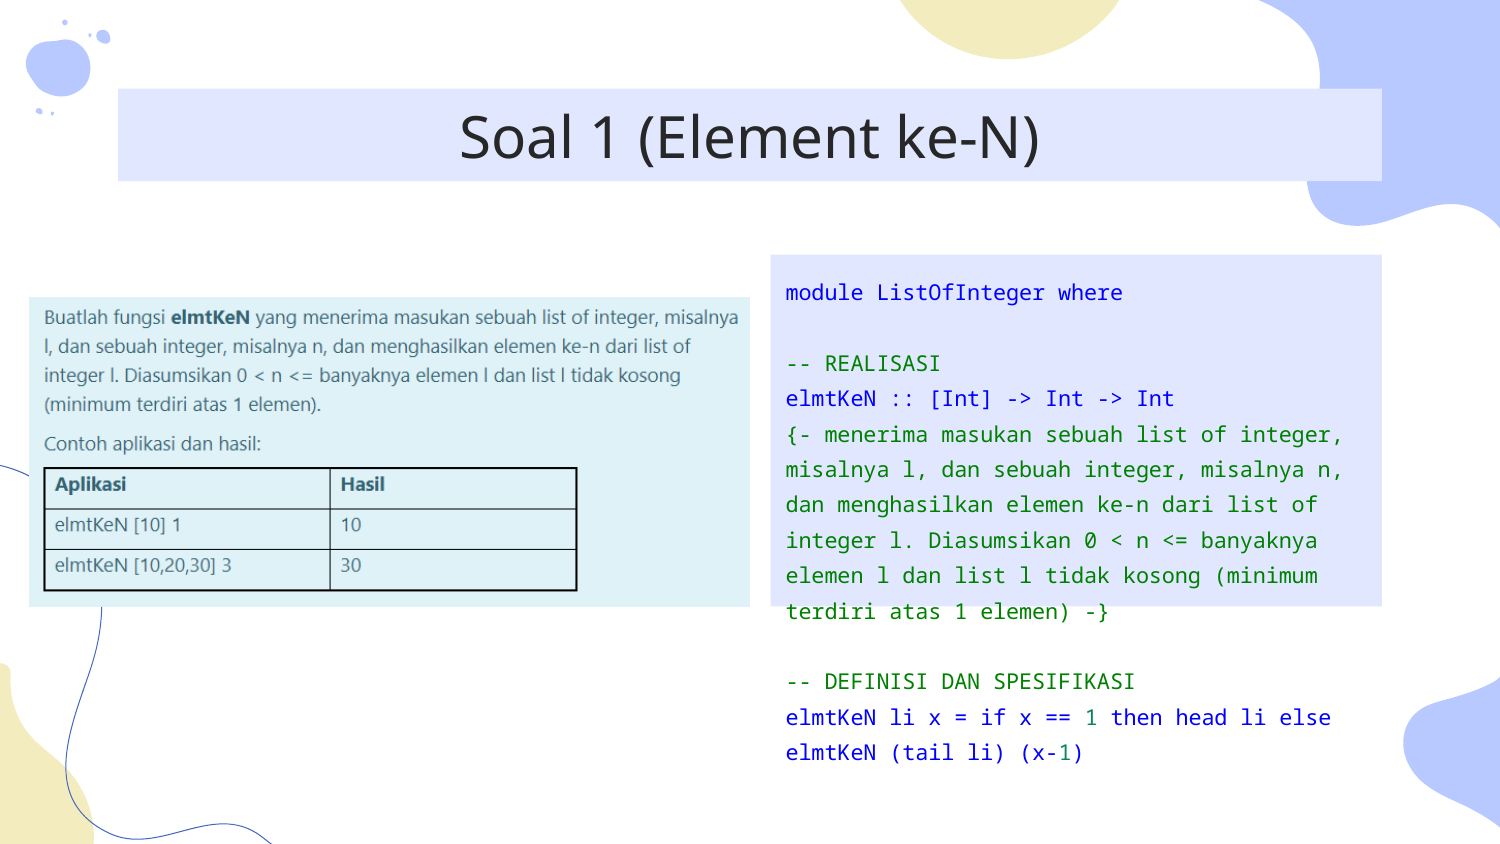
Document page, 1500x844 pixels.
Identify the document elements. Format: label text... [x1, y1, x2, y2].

picture [28, 297, 751, 607]
subtitle module ListOfInteger where -- REALISASI elmtKeN :: [Int] -> Int -> Int {- menerima masukan sebuah list of integer, misalnya l, dan sebuah integer, misalnya n, dan menghasilkan elemen ke-n dari list of integer l. Diasumsikan 0 < n <= banyaknya elemen l dan list l tidak kosong (minimum terdiri atas 1 elemen) -} -- DEFINISI DAN SPESIFIKASI elmtKeN li x = if x == 1 then head li else elmtKeN (tail li) (x-1) [770, 254, 1382, 607]
title Soal 1 (Element ke-N) [118, 88, 1382, 182]
